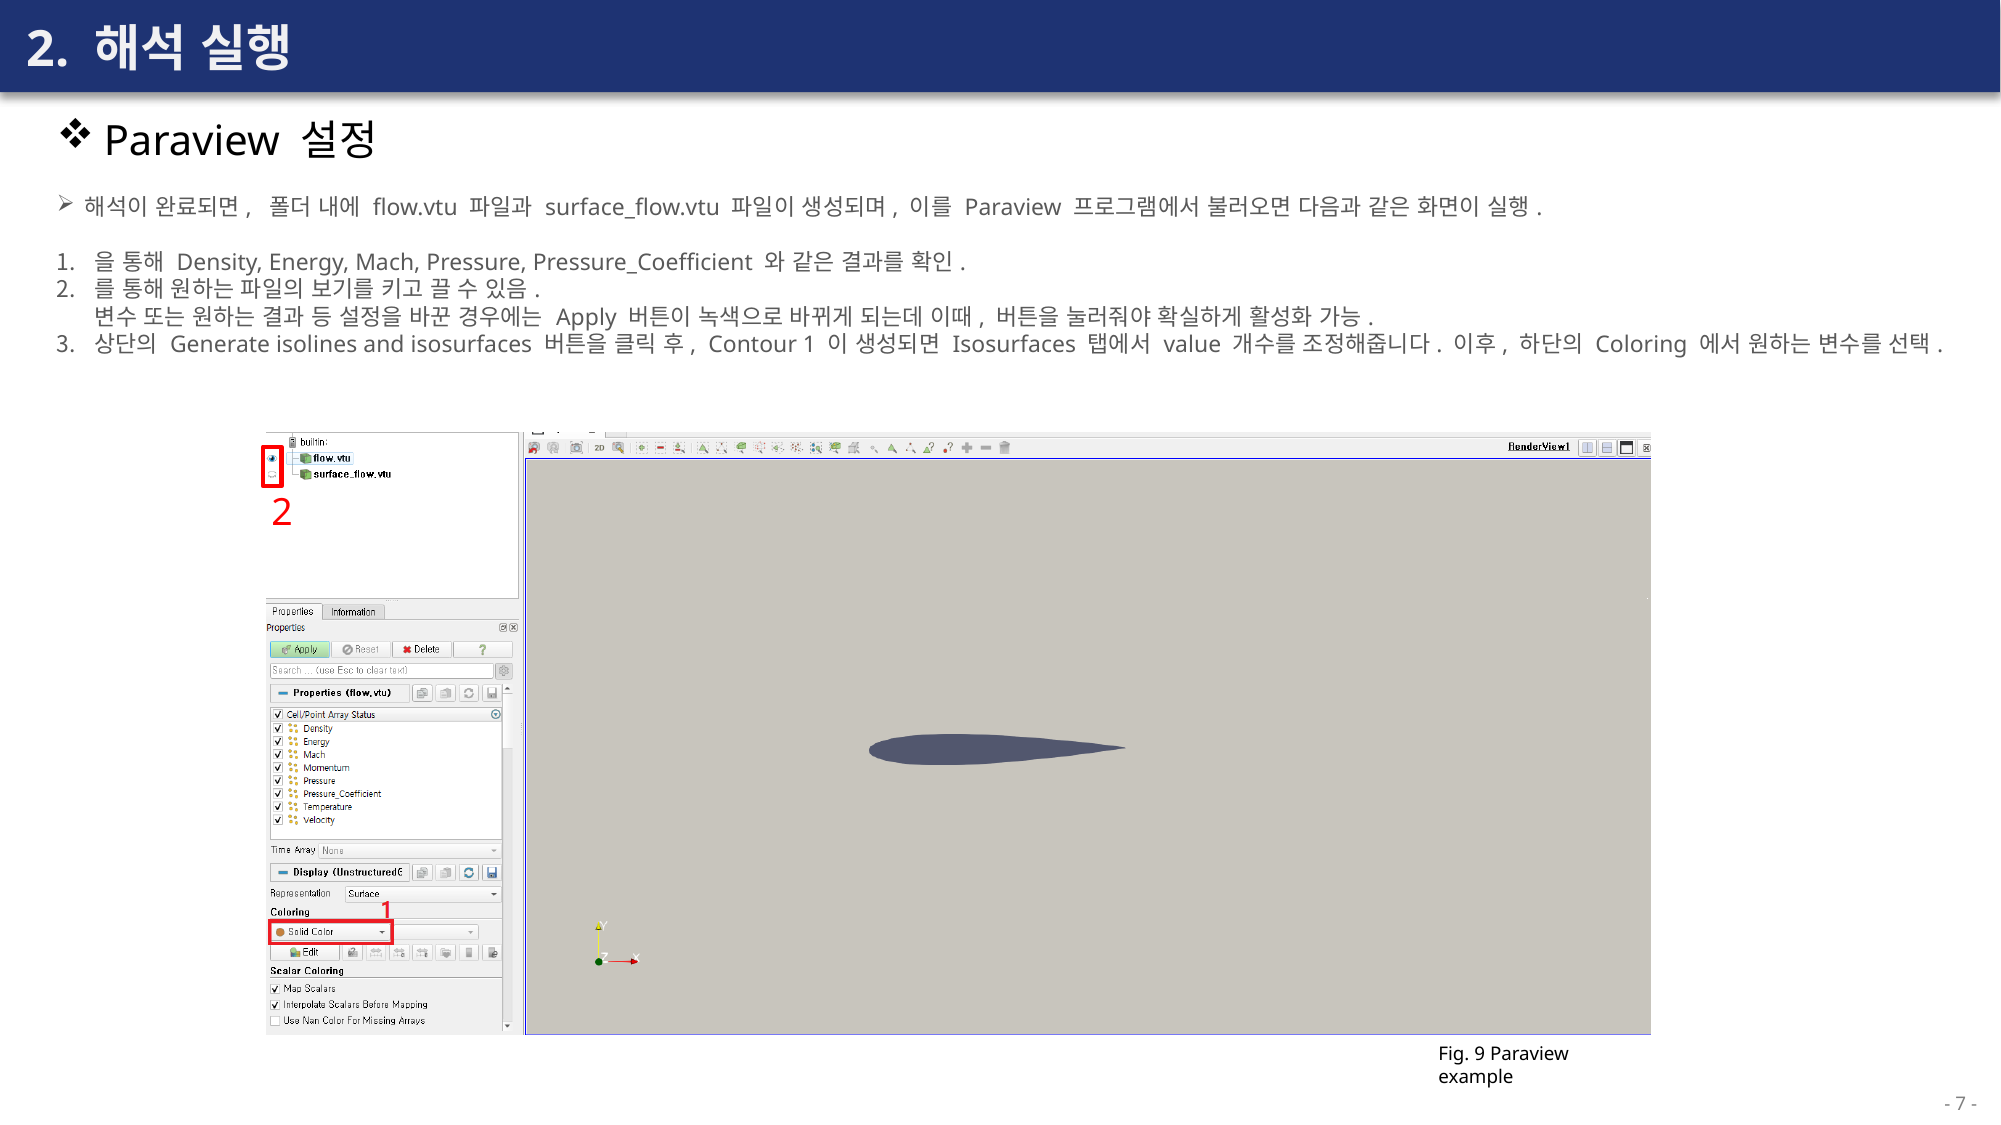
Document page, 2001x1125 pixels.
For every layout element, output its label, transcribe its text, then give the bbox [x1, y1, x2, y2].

title 2. 해석 실행 [11, 0, 1745, 93]
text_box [256, 432, 1661, 1073]
text_box 해석이 완료되면, 폴더 내에 flow.vtu 파일과 surface_flow.vtu 파일이 생성되며, 이를 Paraview 프로그램에서 불러오면 다음과 같은 화면이 실행. 을 통해 Density, Energy, Mach, Pressure, Pressure_Coefficient 와 같은 결과를 확인. 를 통해 원하는 파일의 보기를 키고 끌 수 있음. 변수 또는 원하는 결과 등 설정을 바꾼 경우에는 Apply 버튼이 녹색으로 바뀌게 되는데 이때, 버튼을 눌러줘야 확실하게 활성화 가능. 상단의 Generate isolines and isosurfaces 버튼을 클릭 후, Contour 1 이 생성되면 Isosurfaces 탭에서 value 개수를 조정해줍니다. 이후, 하단의 Coloring 에서 원하는 변수를 선택. [42, 185, 2000, 365]
text_box Paraview 설정 [42, 105, 1021, 171]
